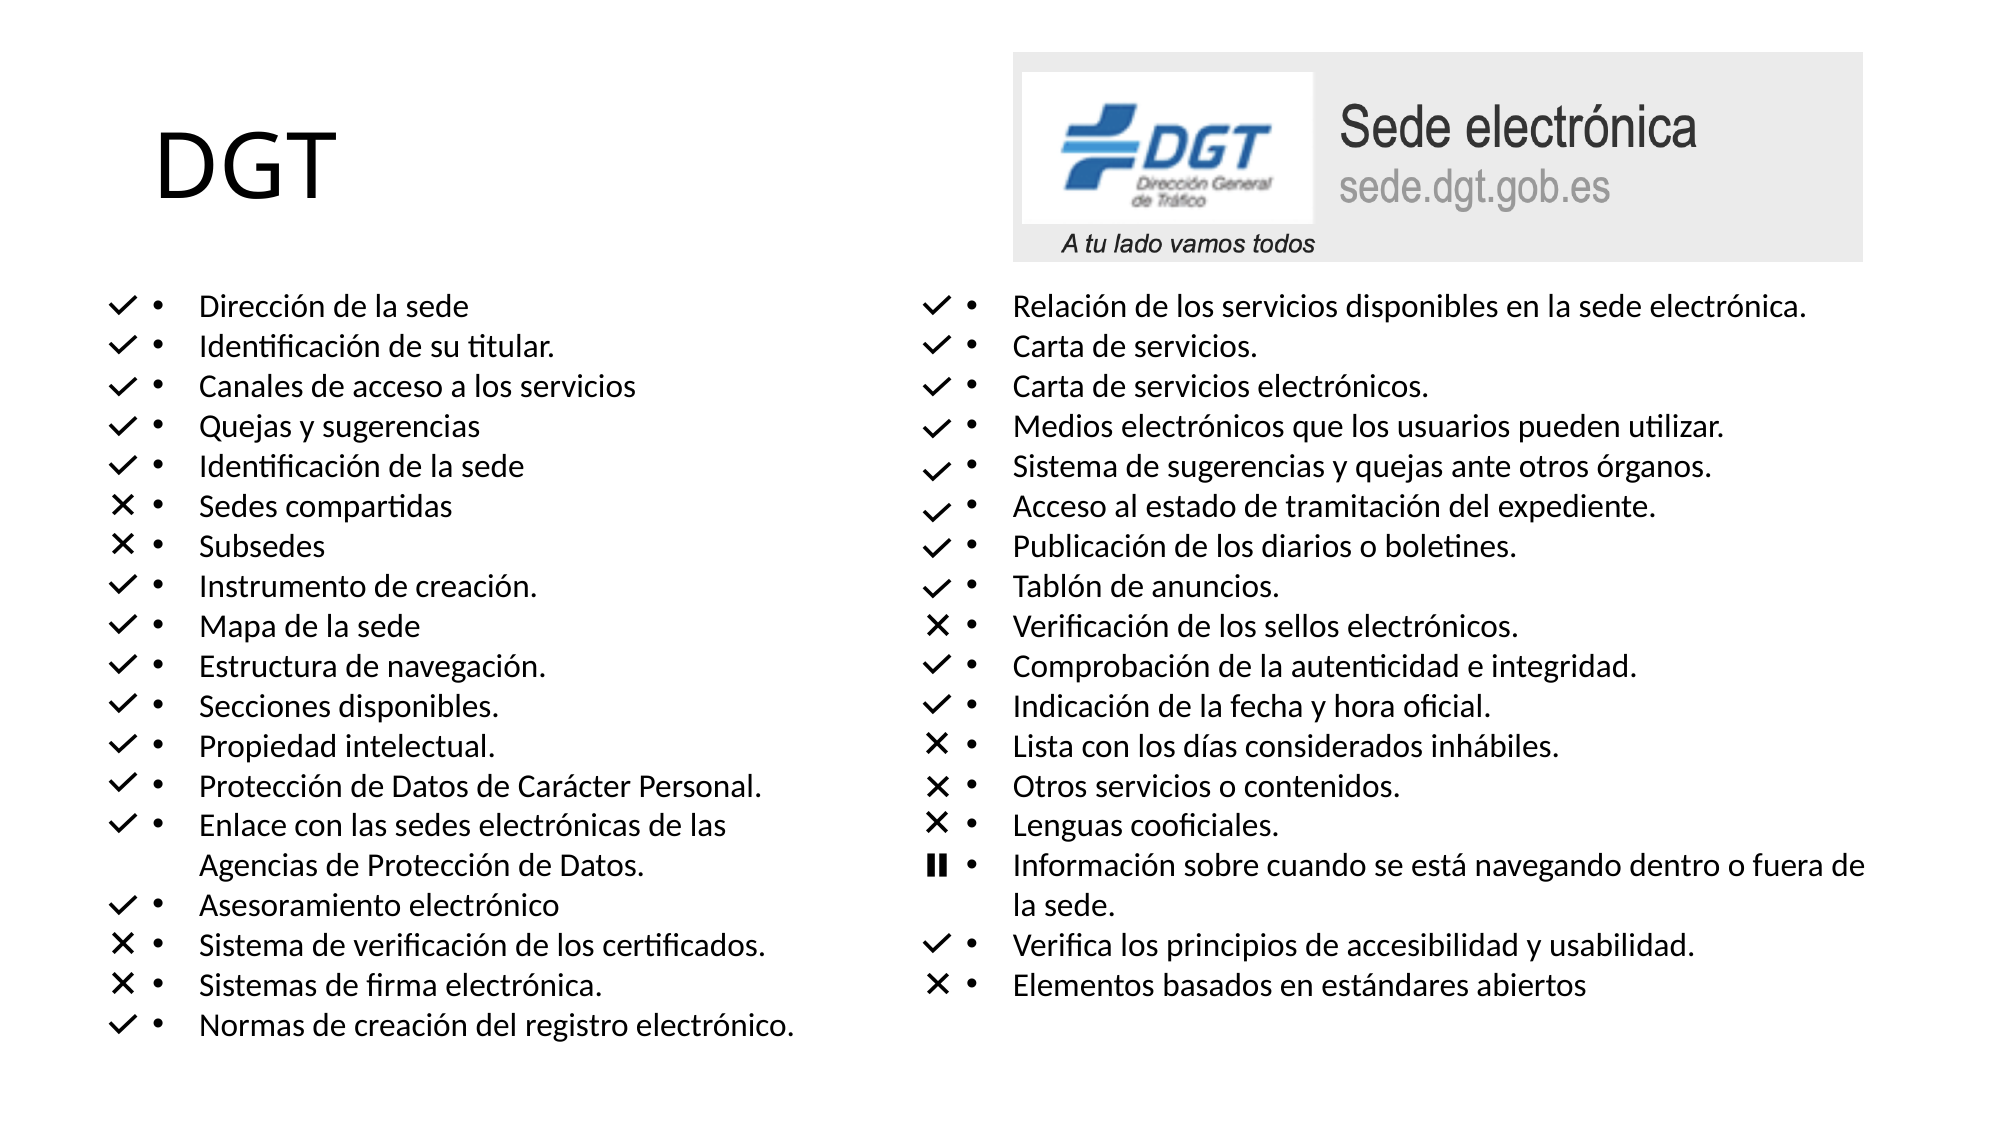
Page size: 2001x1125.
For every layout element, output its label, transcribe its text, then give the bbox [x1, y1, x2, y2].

picture [923, 969, 953, 998]
title DGT [137, 59, 1863, 278]
picture [922, 290, 952, 320]
picture [922, 574, 952, 603]
picture [108, 968, 138, 998]
picture [923, 772, 953, 801]
picture [108, 688, 138, 718]
picture [922, 807, 952, 837]
picture [108, 569, 138, 599]
picture [108, 808, 138, 838]
picture [108, 649, 138, 679]
picture [922, 414, 952, 443]
picture [922, 689, 952, 719]
picture [922, 649, 952, 679]
picture [922, 533, 952, 563]
text_box Relación de los servicios disponibles en la sede electrónica. Carta de servicios. Carta de servicios electrónicos. Medios electrónicos que los usuarios pueden utilizar. Sistema de sugerencias y quejas ante otros órganos. Acceso al estado de tramitación del expediente. Publicación de los diarios o boletines. Tablón de anuncios. Verificación de los sellos electrónicos. Comprobación de la autenticidad e integridad. Indicación de la fecha y hora oficial. Lista con los días considerados inhábiles. Otros servicios o contenidos. Lenguas cooficiales. Información sobre cuando se está navegando dentro o fuera de la sede. Verifica los principios de accesibilidad y usabilidad. Elementos basados en estándares abiertos [951, 277, 1898, 1011]
picture [108, 290, 138, 320]
picture [108, 767, 138, 797]
picture [922, 372, 952, 401]
picture [922, 928, 952, 958]
picture [108, 330, 138, 359]
picture [108, 890, 138, 920]
picture [108, 729, 138, 759]
picture [922, 330, 952, 359]
picture [923, 610, 953, 640]
picture [108, 1009, 138, 1039]
picture [108, 411, 138, 441]
picture [108, 609, 138, 639]
picture [108, 450, 138, 480]
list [1013, 52, 1863, 262]
picture [922, 498, 952, 527]
text_box Dirección de la sede Identificación de su titular. Canales de acceso a los servicios Quejas y sugerencias Identificación de la sede Sedes compartidas Subsedes Instrumento de creación. Mapa de la sede Estructura de navegación. Secciones disponibles. Propiedad intelectual. Protección de Datos de Carácter Personal. Enlace con las sedes electrónicas de las Agencias de Protección de Datos. Asesoramiento electrónico Sistema de verificación de los certificados. Sistemas de firma electrónica. Normas de creación del registro electrónico. [137, 277, 850, 1125]
picture [922, 850, 952, 880]
picture [108, 372, 138, 401]
picture [108, 529, 138, 559]
picture [922, 457, 952, 486]
picture [922, 728, 952, 758]
picture [108, 928, 138, 958]
picture [108, 490, 138, 519]
